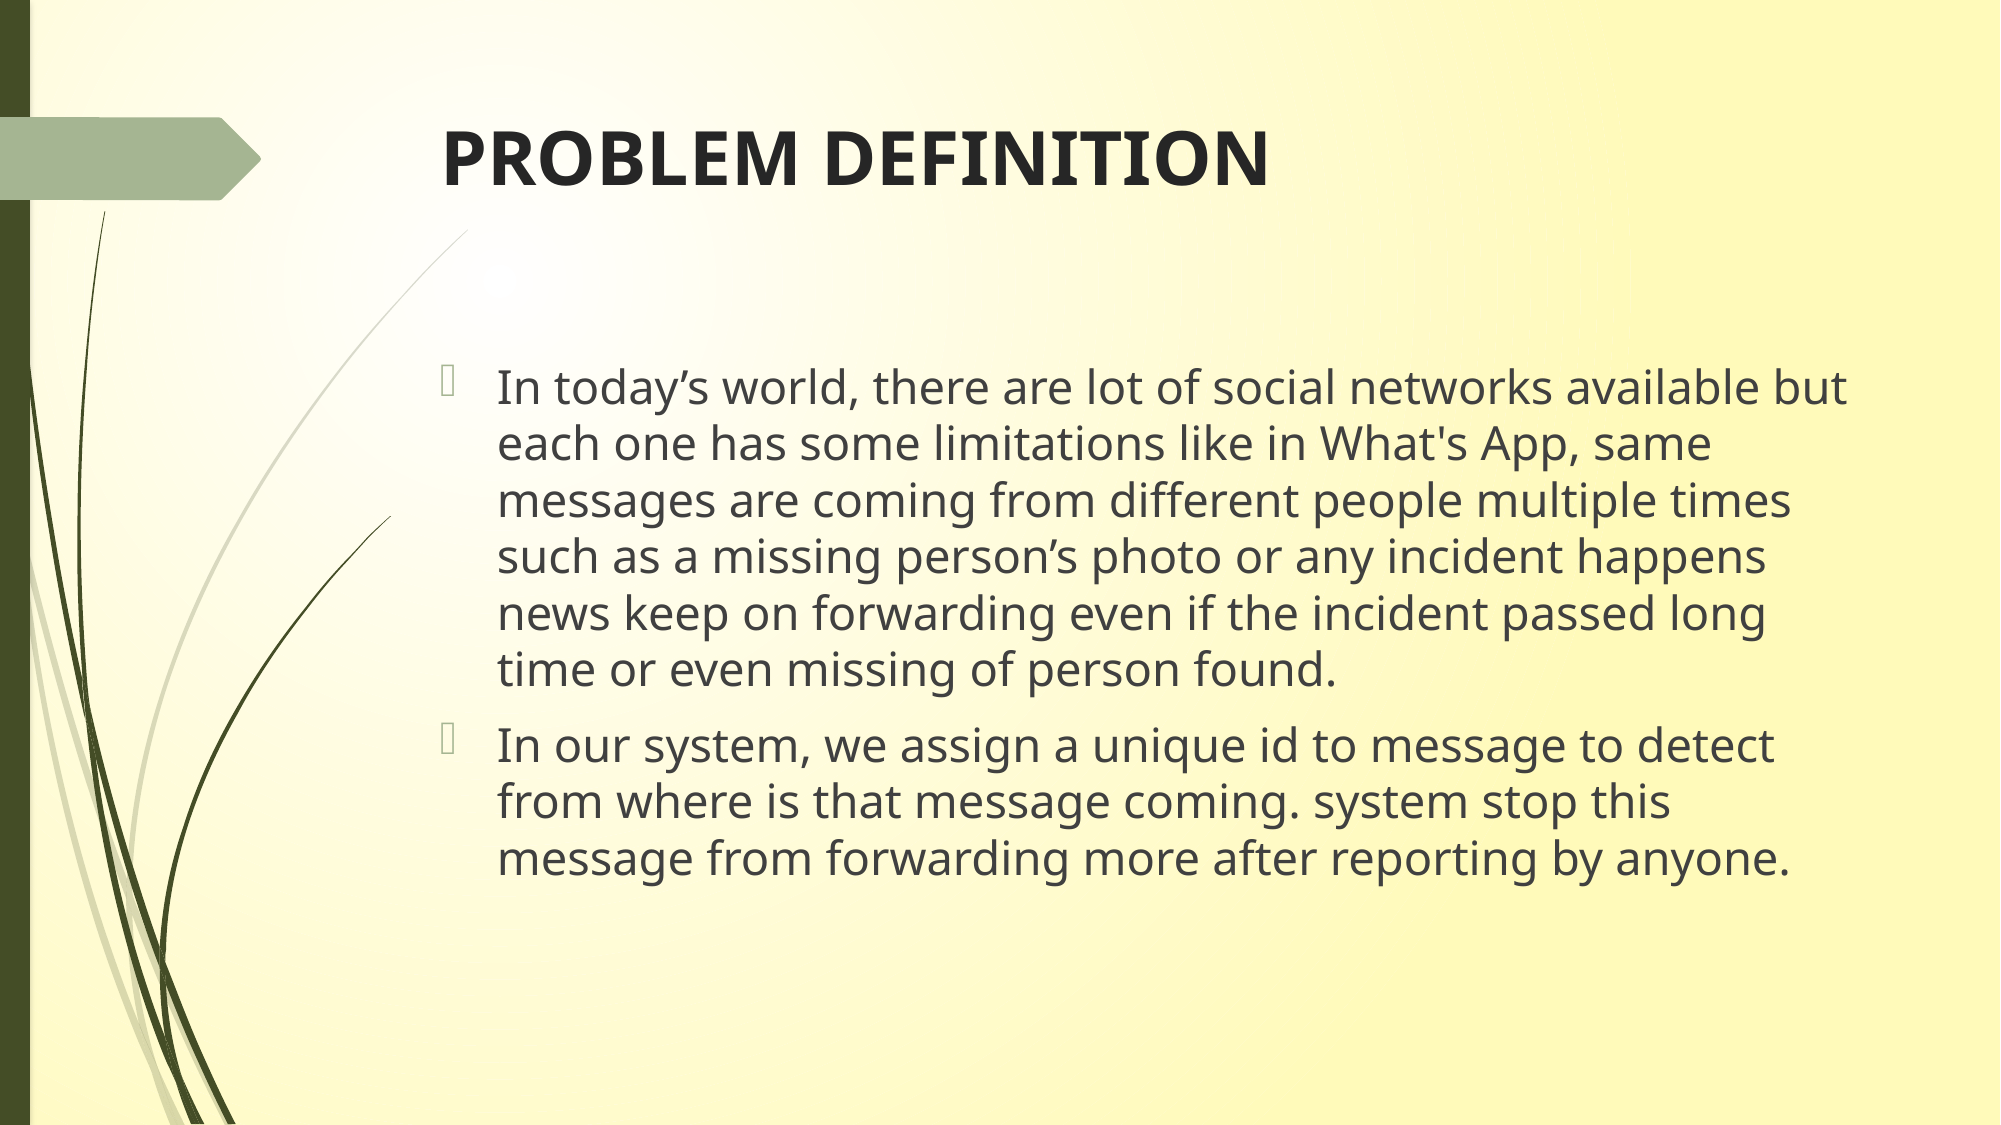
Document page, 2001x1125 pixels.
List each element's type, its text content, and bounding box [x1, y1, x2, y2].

title PROBLEM DEFINITION [425, 102, 1888, 313]
list In today’s world, there are lot of social networks available but each one has some limitations like in What's App, same messages are coming from different people multiple times such as a missing person’s photo or any incident happens news keep on forwarding even if the incident passed long time or even missing of person found. In our system, we assign a unique id to message to detect from where is that message coming. system stop this message from forwarding more after reporting by anyone. [424, 350, 1888, 970]
